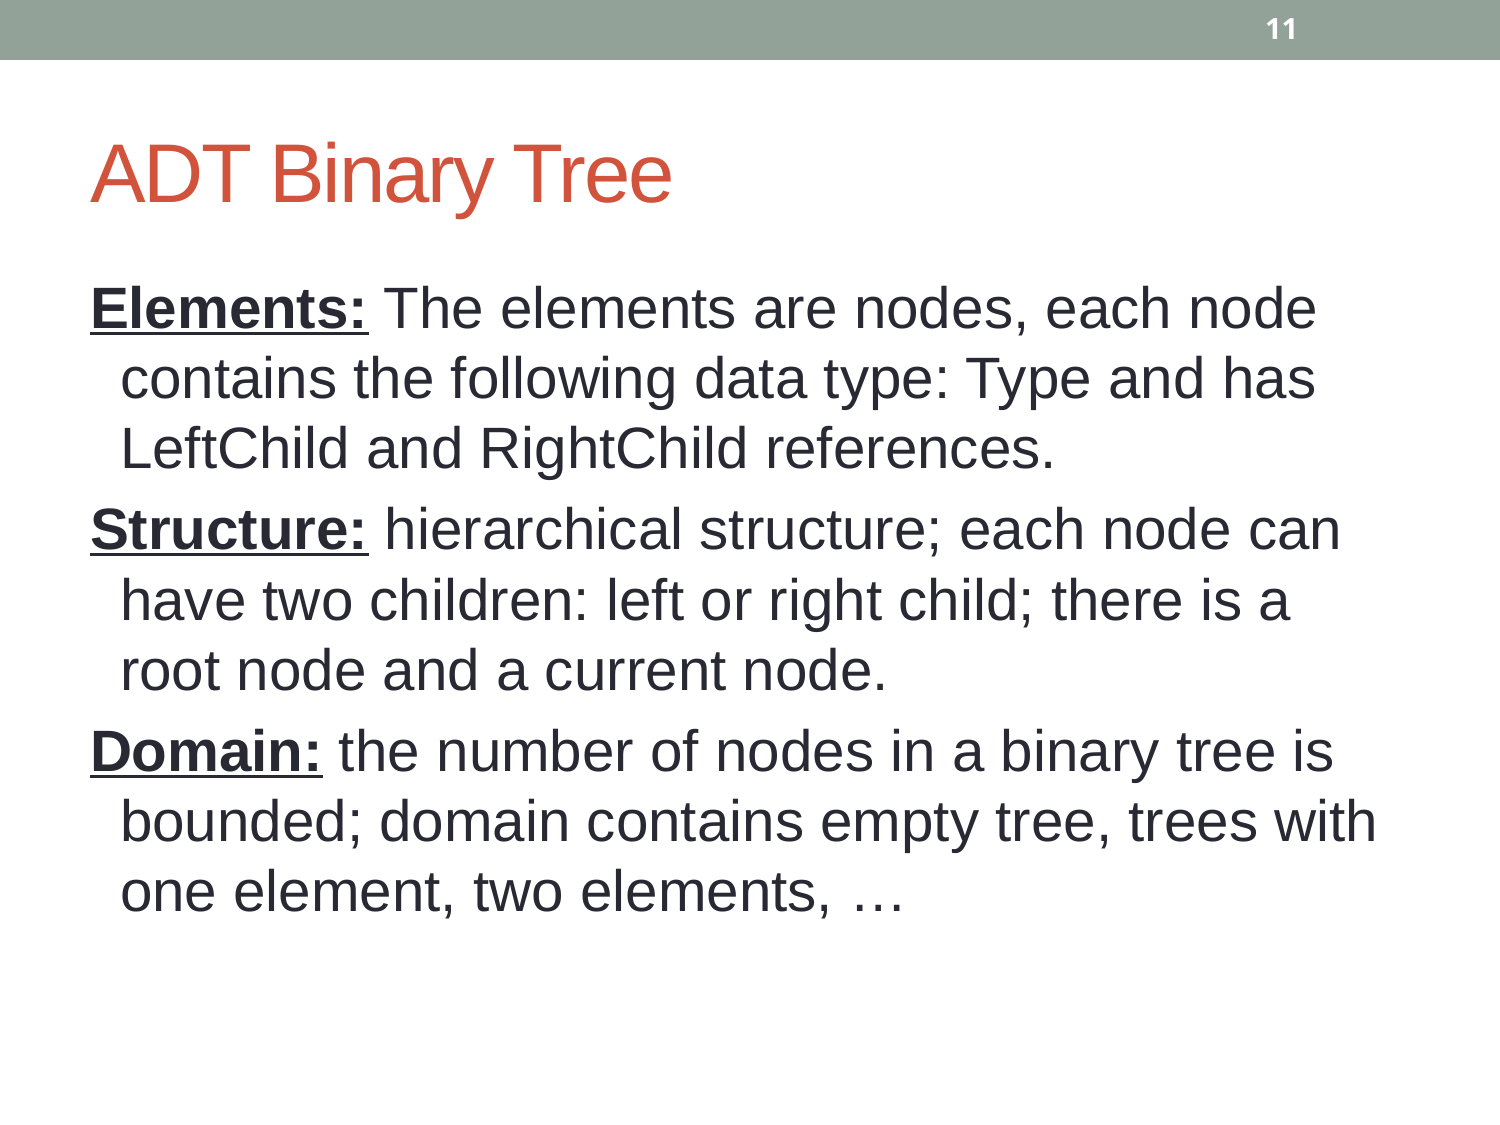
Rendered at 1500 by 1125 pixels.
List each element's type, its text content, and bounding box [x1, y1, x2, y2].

list Elements: The elements are nodes, each node contains the following data type: Type and has LeftChild and RightChild references. Structure: hierarchical structure; each node can have two children: left or right child; there is a root node and a current node. Domain: the number of nodes in a binary tree is bounded; domain contains empty tree, trees with one element, two elements, … [75, 262, 1425, 1063]
slide_number 11 [1250, 3, 1425, 57]
title ADT Binary Tree [75, 87, 1425, 250]
